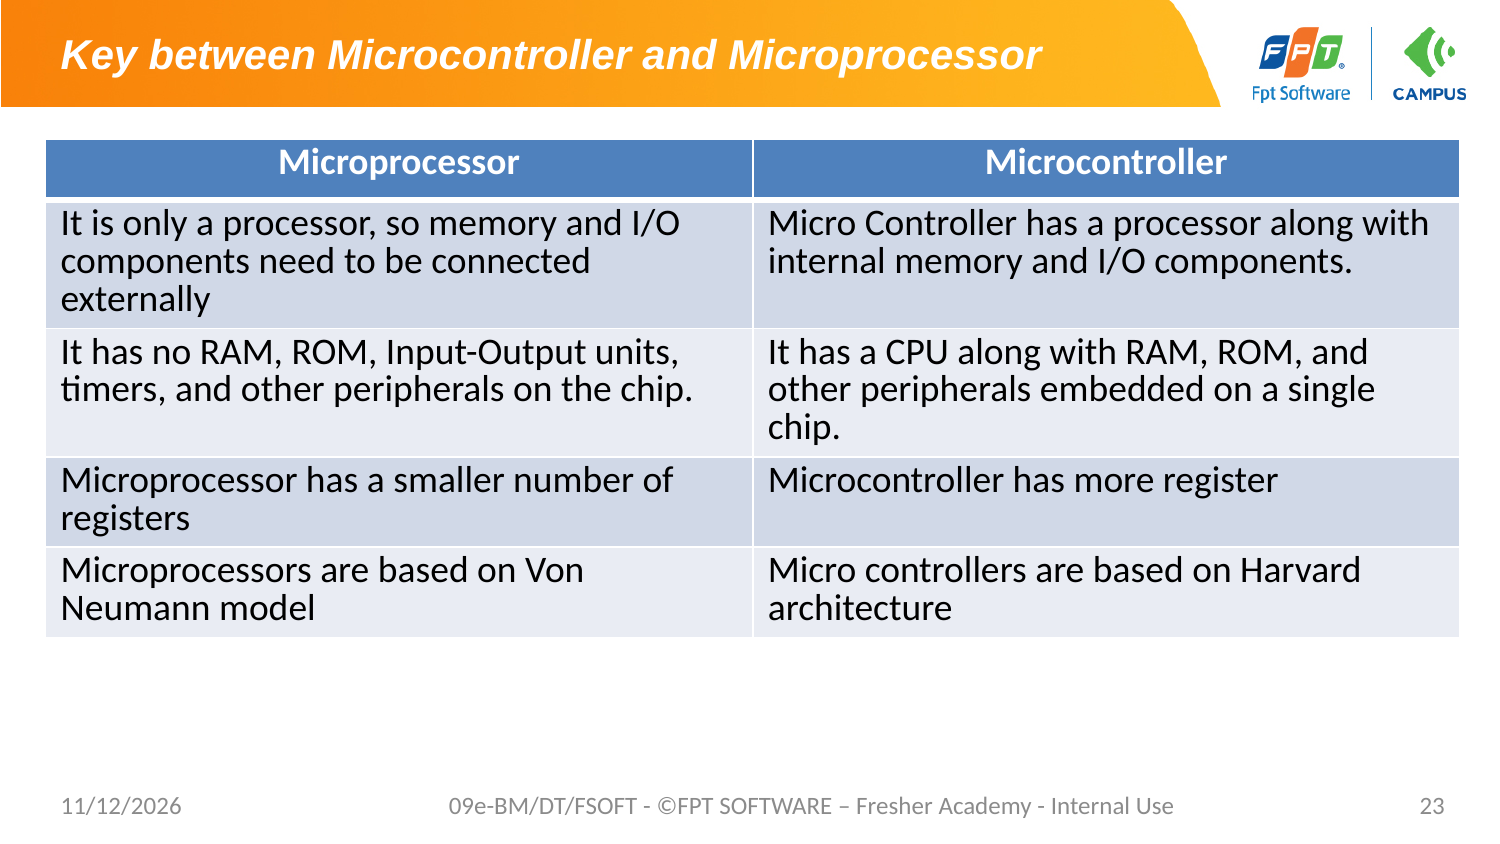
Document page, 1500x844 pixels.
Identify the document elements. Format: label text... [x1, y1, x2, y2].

table_cell It is only a processor, so memory and I/O components need to be connected externally [46, 203, 752, 328]
slide_number 23 [1350, 782, 1461, 827]
table_cell It has a CPU along with RAM, ROM, and other peripherals embedded on a single chip. [754, 329, 1459, 456]
table_cell Microprocessors are based on Von Neumann model [46, 548, 752, 637]
table_cell Micro Controller has a processor along with internal memory and I/O components. [754, 203, 1459, 328]
table_cell Microprocessor has a smaller number of registers [46, 458, 752, 546]
table_cell It has no RAM, ROM, Input-Output units, timers, and other peripherals on the chip. [46, 329, 752, 456]
picture [1, 0, 1499, 844]
table_cell Micro controllers are based on Harvard architecture [754, 548, 1459, 637]
table_header Microcontroller [754, 140, 1459, 197]
title Key between Microcontroller and Microprocessor [45, 0, 1176, 106]
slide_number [45, 782, 270, 827]
table_header Microprocessor [46, 140, 752, 197]
footer 09e-BM/DT/FSOFT - ©FPT SOFTWARE – Fresher Academy - Internal Use [289, 782, 1335, 827]
table_cell Microcontroller has more register [754, 458, 1459, 546]
